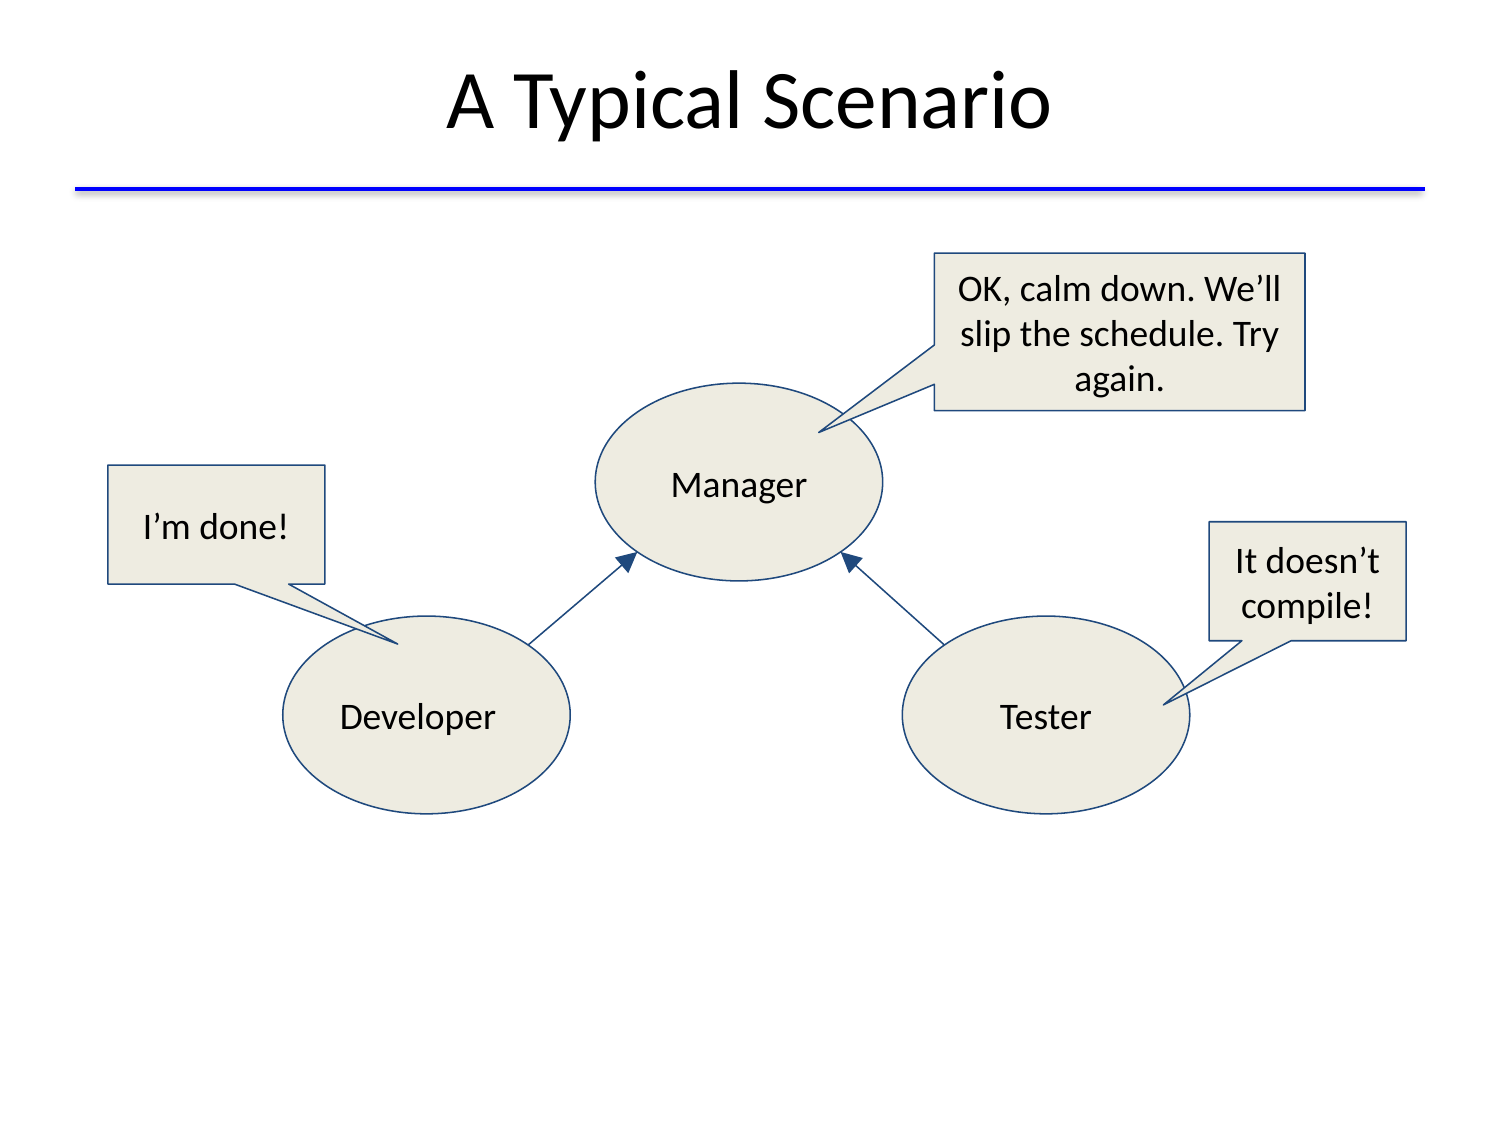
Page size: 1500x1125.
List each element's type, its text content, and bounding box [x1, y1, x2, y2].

text_box Tester [902, 616, 1190, 814]
text_box It doesn’t compile! [1163, 521, 1407, 705]
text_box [840, 551, 945, 646]
text_box Manager [595, 383, 883, 581]
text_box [527, 551, 638, 646]
title A Typical Scenario [75, 1, 1425, 190]
text_box I’m done! [107, 465, 398, 645]
text_box OK, calm down. We’ll slip the schedule. Try again. [818, 253, 1306, 433]
text_box Developer [282, 616, 571, 814]
